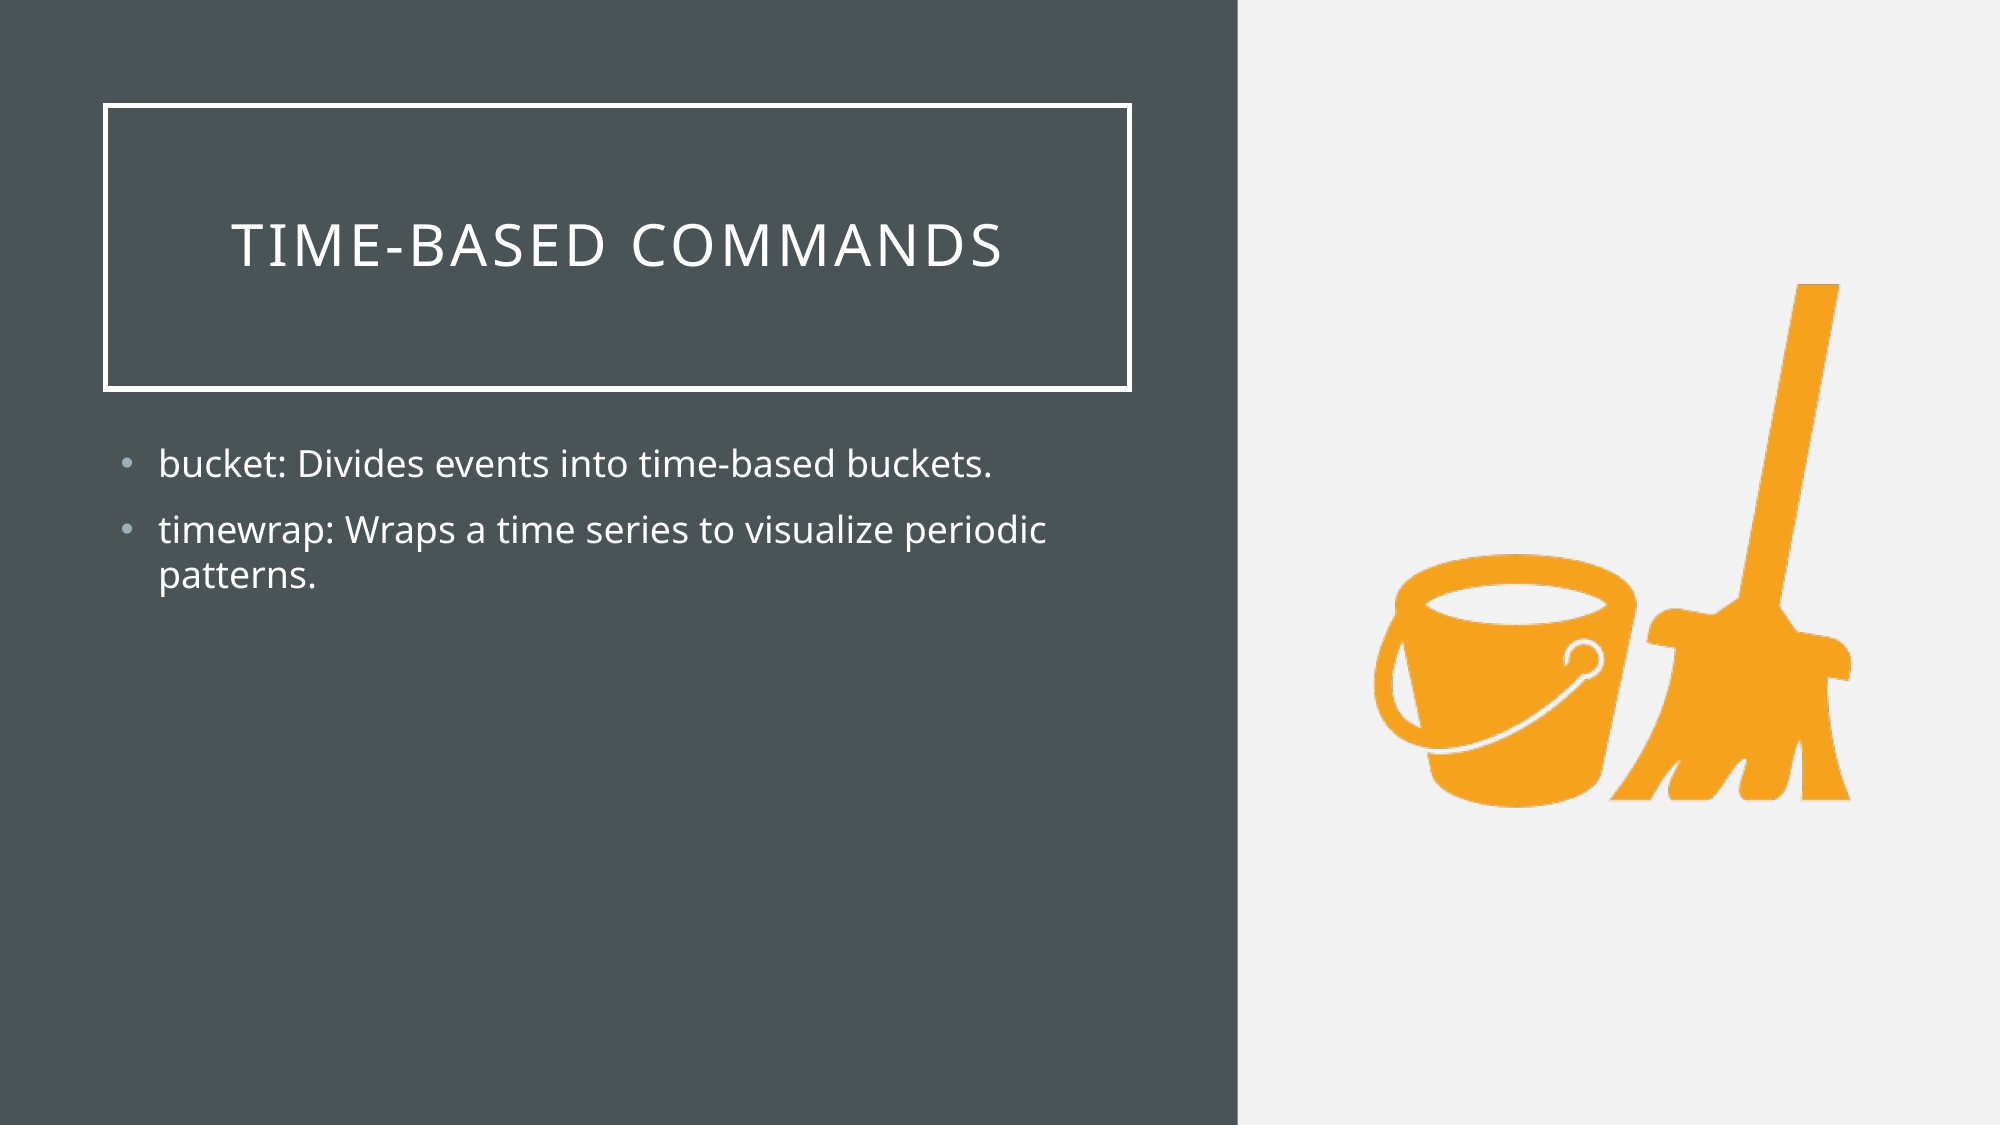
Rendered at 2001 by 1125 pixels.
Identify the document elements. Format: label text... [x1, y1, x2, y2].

text_box [1238, 0, 2000, 1125]
picture [1331, 264, 1895, 828]
title Time-Based Commands [103, 103, 1132, 392]
list bucket: Divides events into time-based buckets. timewrap: Wraps a time series to visualize periodic patterns. [105, 432, 1130, 994]
text_box [0, 0, 1238, 1125]
